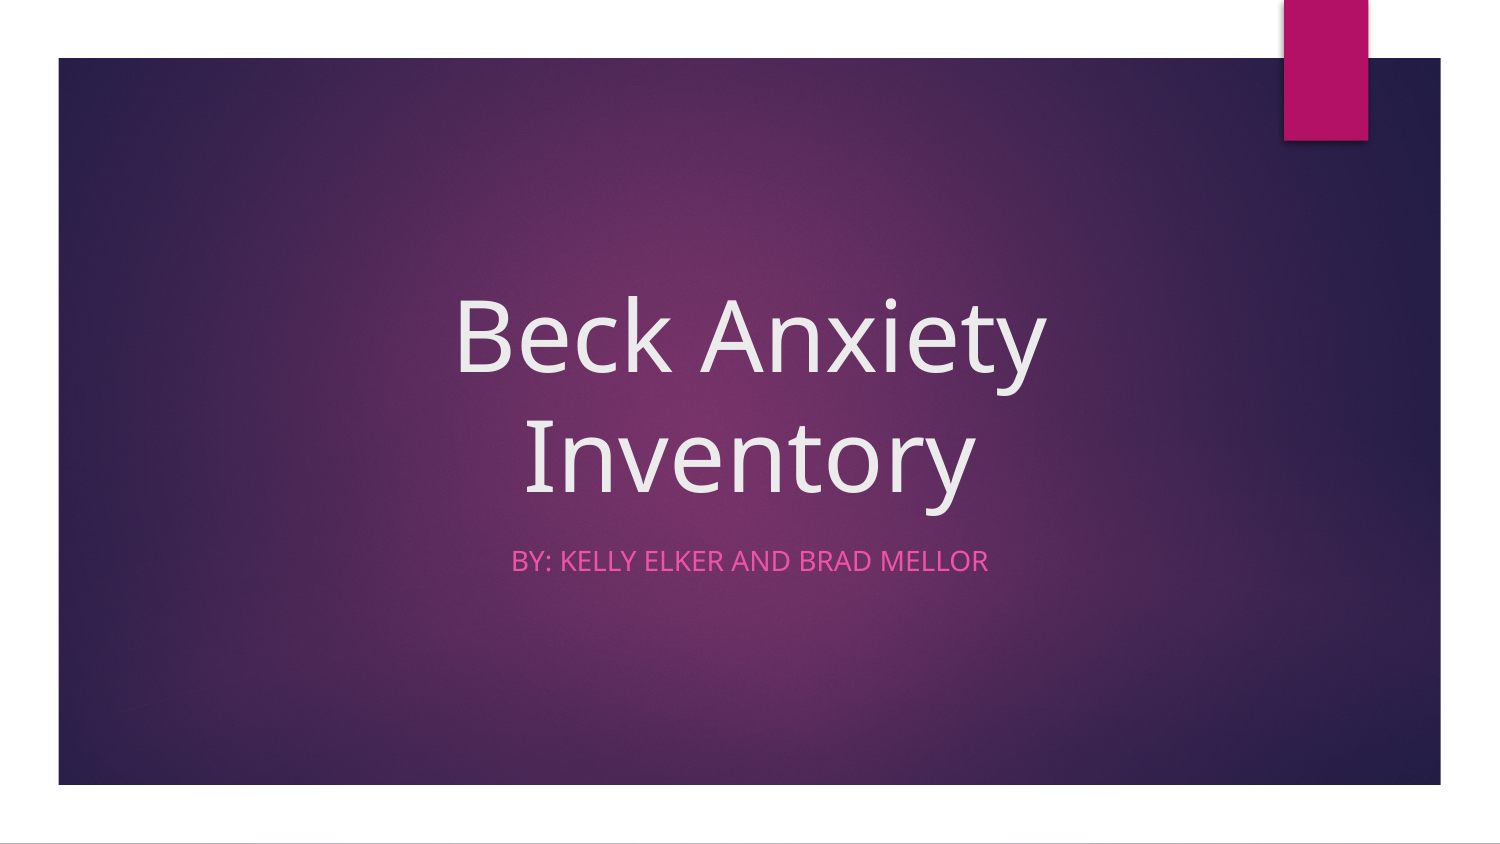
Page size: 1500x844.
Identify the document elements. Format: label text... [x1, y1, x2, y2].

title Beck Anxiety Inventory [207, 198, 1293, 527]
subtitle By: Kelly Elker and Brad Mellor [187, 527, 1313, 732]
